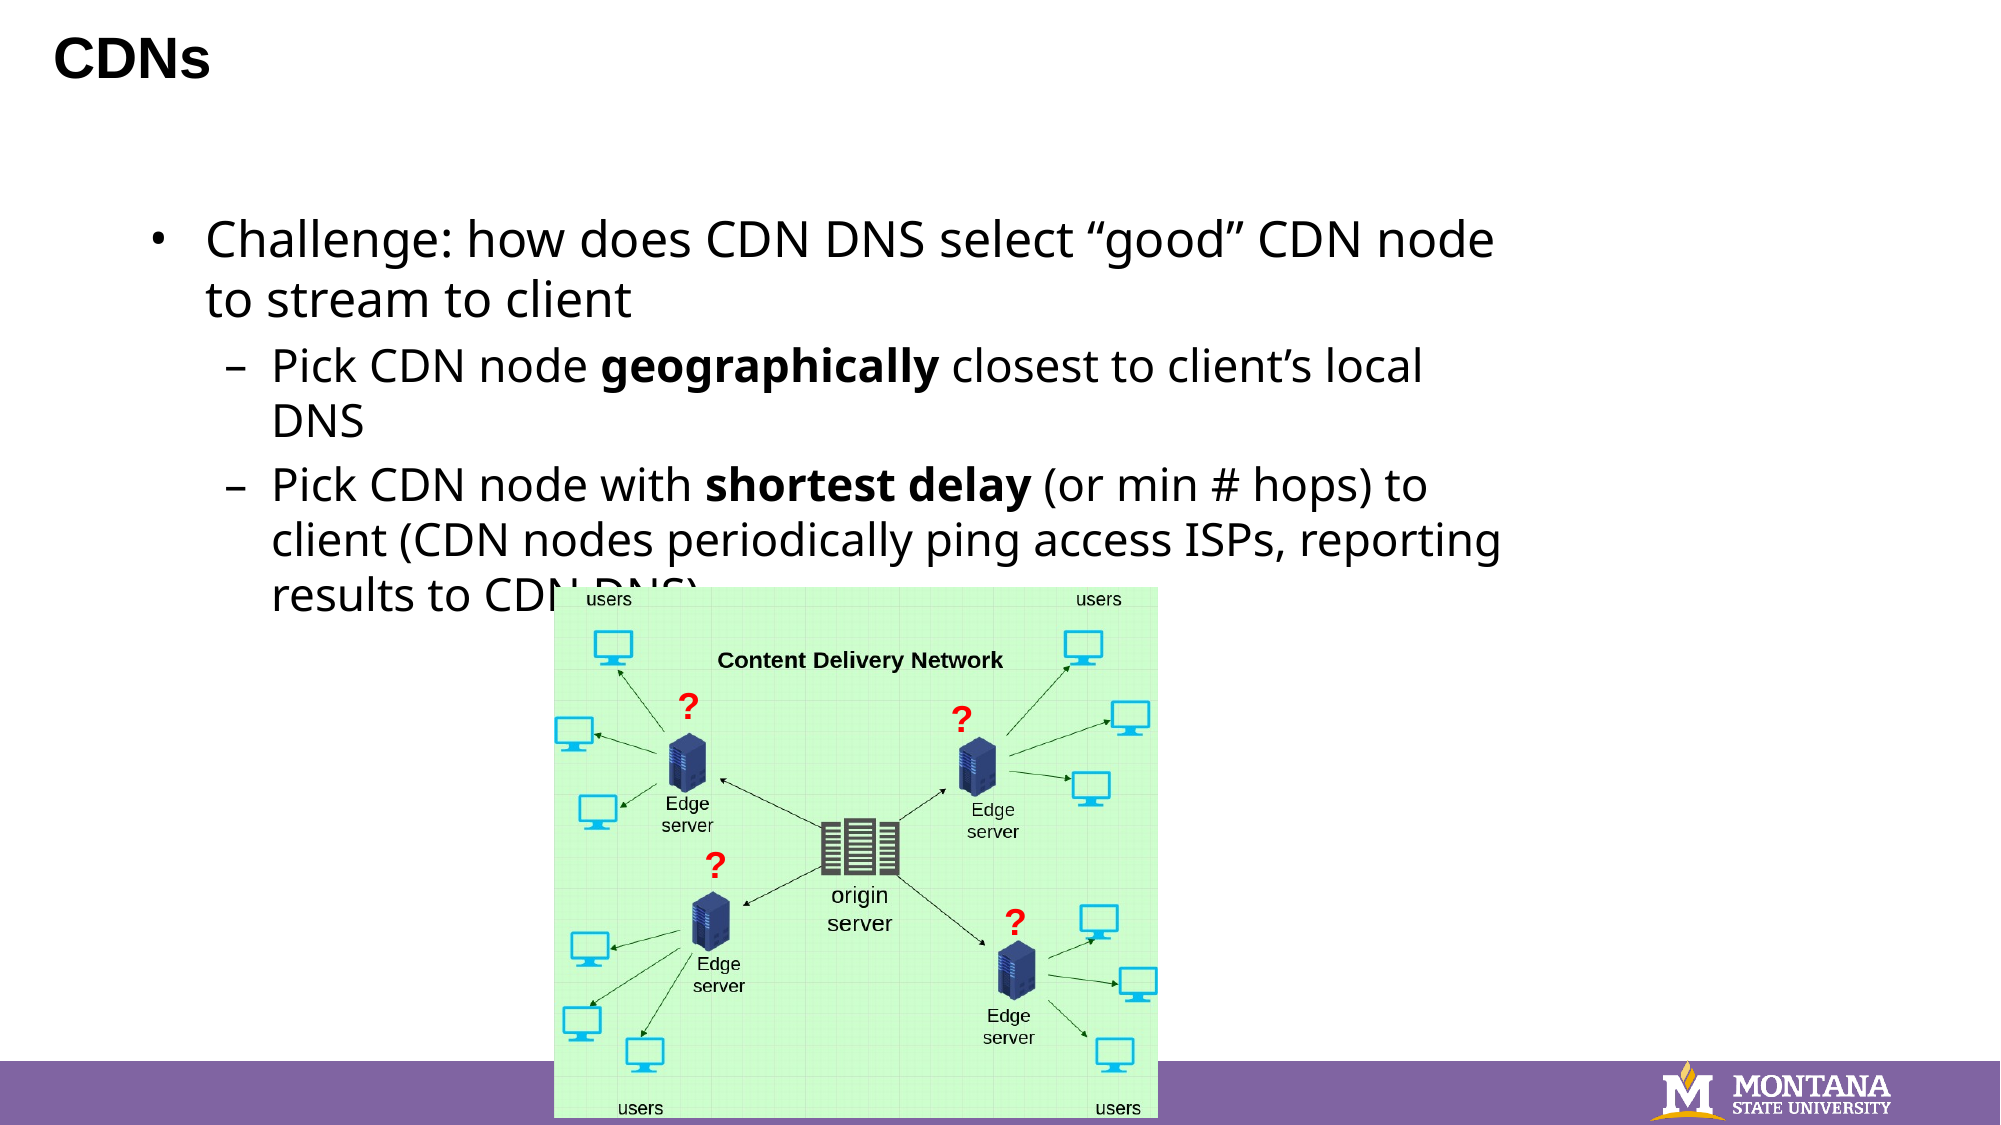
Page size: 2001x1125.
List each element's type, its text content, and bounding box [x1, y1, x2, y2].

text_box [1158, 1060, 1647, 1125]
text_box CDNs [38, 12, 228, 98]
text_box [1892, 1060, 2000, 1125]
text_box Challenge: how does CDN DNS select “good” CDN node to stream to client Pick CDN node geographically closest to client’s local DNS Pick CDN node with shortest delay (or min # hops) to client (CDN nodes periodically ping access ISPs, reporting results to CDN DNS) [134, 199, 1522, 863]
picture [554, 587, 1158, 1118]
picture [1649, 1060, 1892, 1122]
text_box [0, 1060, 553, 1125]
